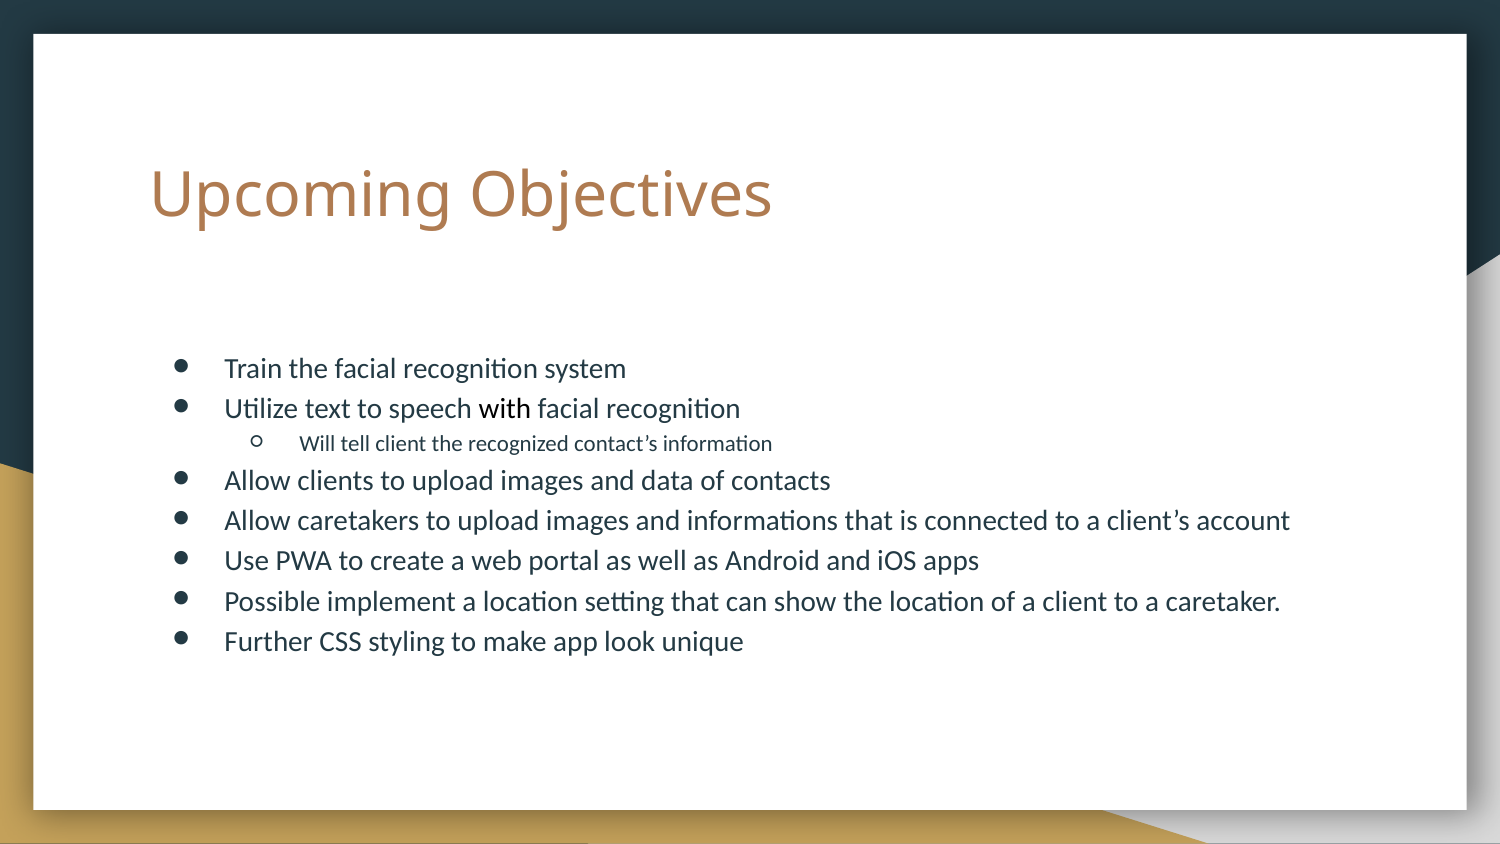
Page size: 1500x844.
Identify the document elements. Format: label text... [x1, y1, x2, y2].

title Upcoming Objectives [134, 138, 1366, 271]
list Train the facial recognition system Utilize text to speech with facial recognition Will tell client the recognized contact’s information Allow clients to upload images and data of contacts Allow caretakers to upload images and informations that is connected to a client’s account Use PWA to create a web portal as well as Android and iOS apps Possible implement a location setting that can show the location of a client to a caretaker. Further CSS styling to make app look unique [134, 271, 1366, 729]
